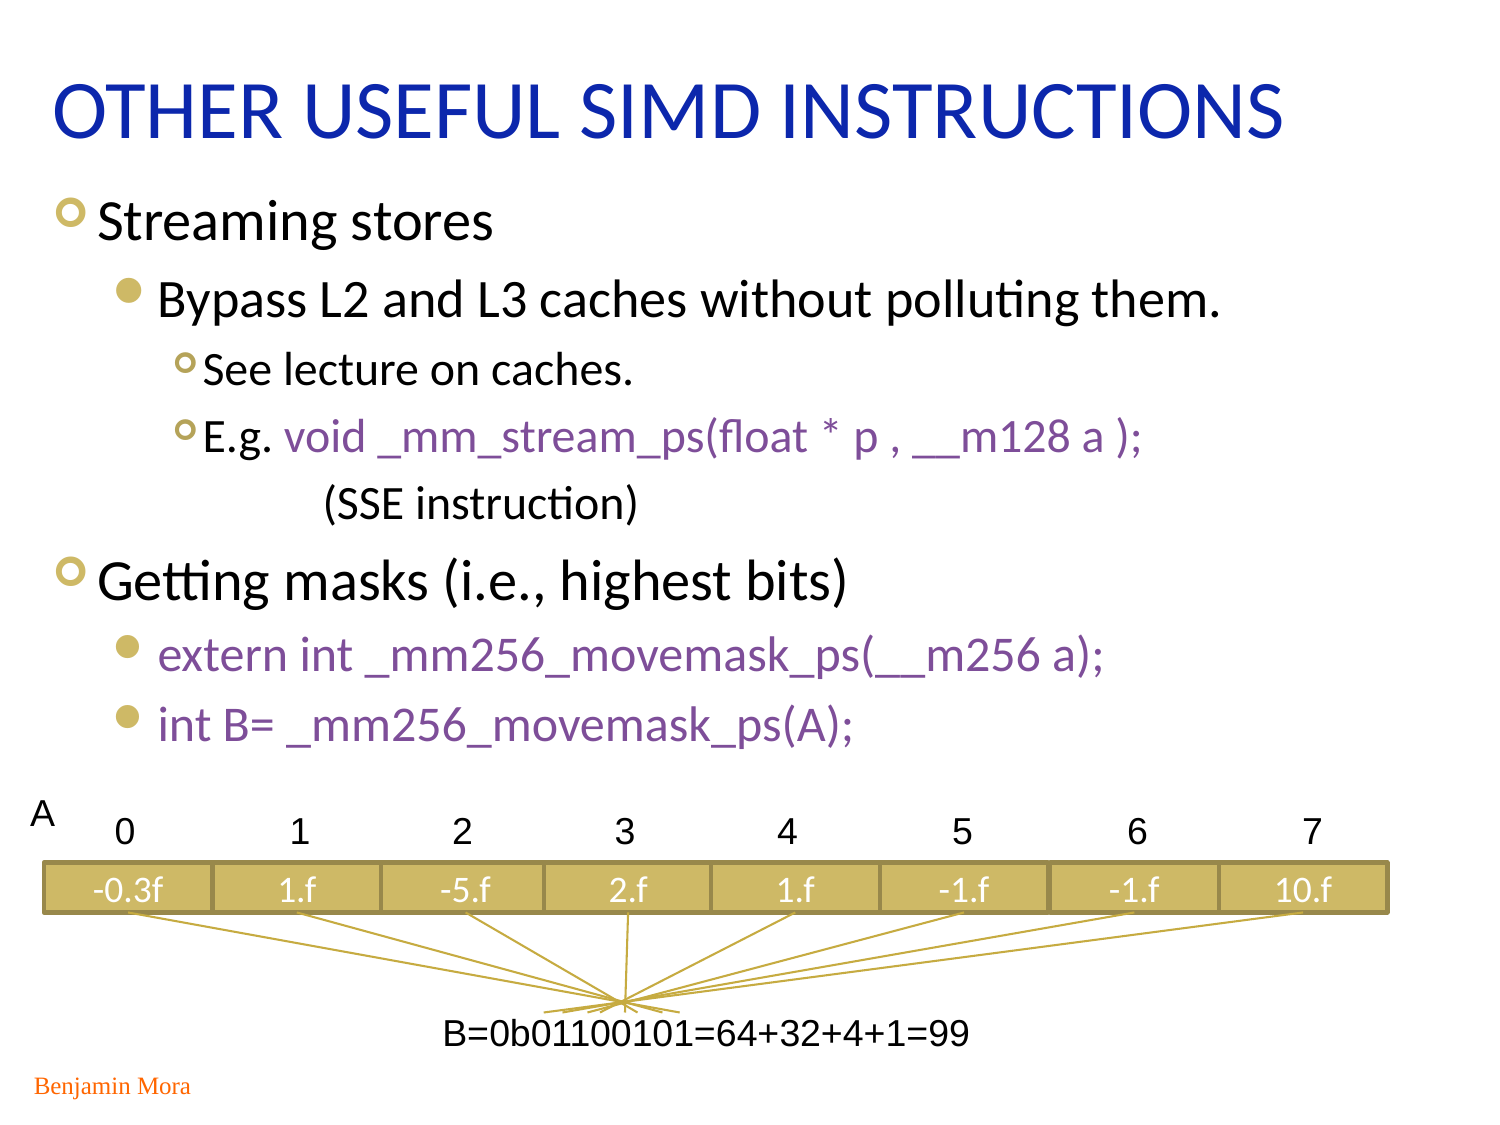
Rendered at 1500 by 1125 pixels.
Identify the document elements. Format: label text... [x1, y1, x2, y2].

text_box 1.f [210, 860, 379, 909]
text_box -1.f [1050, 860, 1221, 909]
text_box 0 [87, 799, 163, 860]
text_box 10.f [1221, 860, 1390, 915]
list Streaming stores Bypass L2 and L3 caches without polluting them. See lecture on caches. E.g. void _mm_stream_ps(float * p , __m128 a ); (SSE instruction) Getting masks (i.e., highest bits) extern int _mm256_movemask_ps(__m256 a); int B= _mm256_movemask_ps(A); [37, 174, 1463, 850]
text_box Benjamin Mora [12, 1062, 213, 1108]
text_box 6 [1099, 799, 1175, 860]
text_box -1.f [882, 860, 1050, 908]
text_box 2.f [542, 860, 709, 907]
text_box B=0b01100101=64+32+4+1=99 [374, 1023, 1038, 1062]
text_box -0.3f [42, 860, 210, 915]
text_box 2 [424, 799, 500, 860]
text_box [543, 911, 1304, 1013]
text_box A [5, 781, 81, 841]
text_box 4 [749, 799, 825, 860]
text_box 1 [262, 799, 338, 860]
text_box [127, 911, 294, 1013]
title Other useful SIMD instructions [37, 24, 1463, 163]
text_box 1.f [709, 860, 882, 907]
text_box 7 [1274, 799, 1350, 860]
text_box 5 [924, 799, 1000, 860]
text_box -5.f [379, 860, 542, 908]
text_box 3 [587, 799, 663, 860]
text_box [465, 911, 541, 1013]
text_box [296, 911, 463, 1013]
